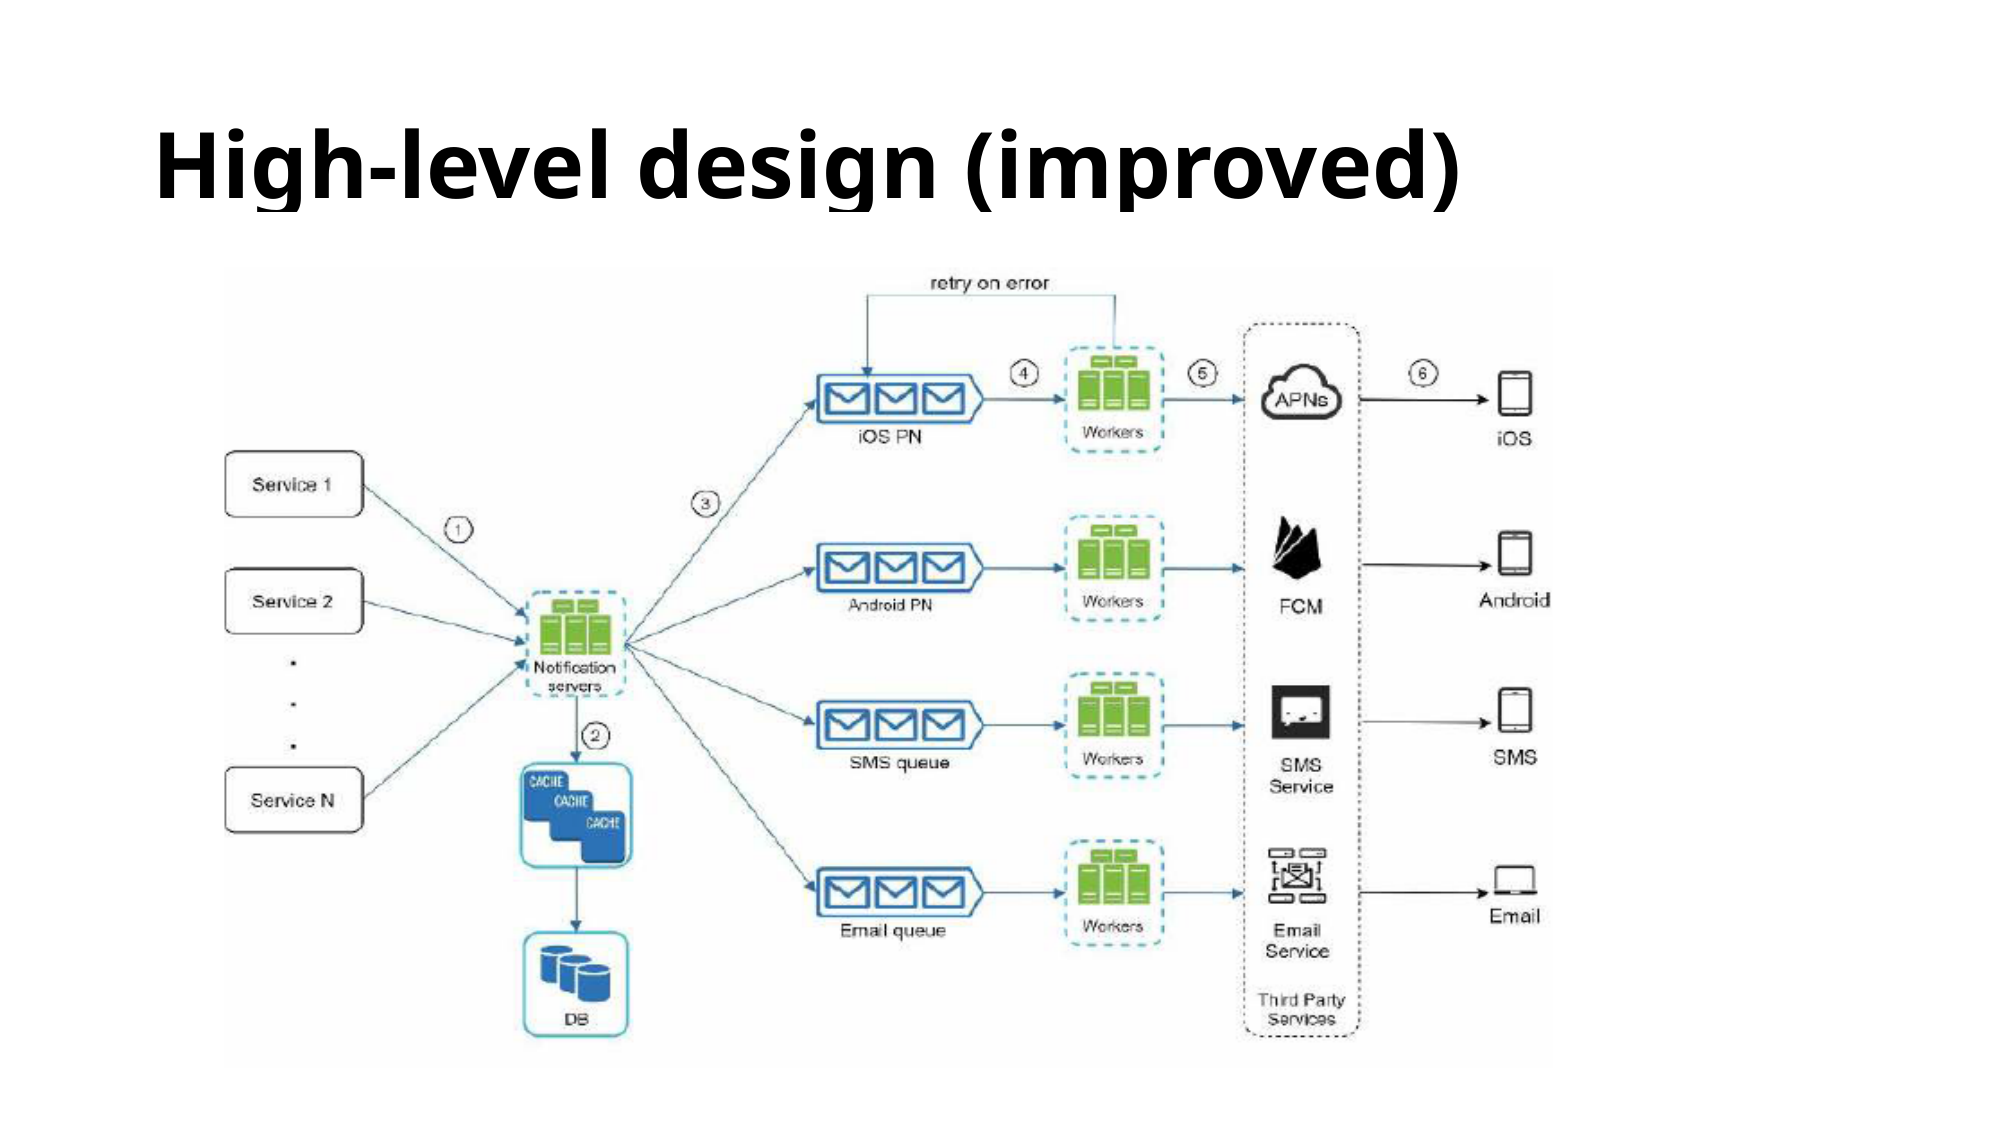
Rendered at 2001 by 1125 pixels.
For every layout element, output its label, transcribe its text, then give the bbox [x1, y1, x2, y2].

title High-level design (improved) [137, 59, 1863, 278]
picture [137, 212, 1658, 1068]
